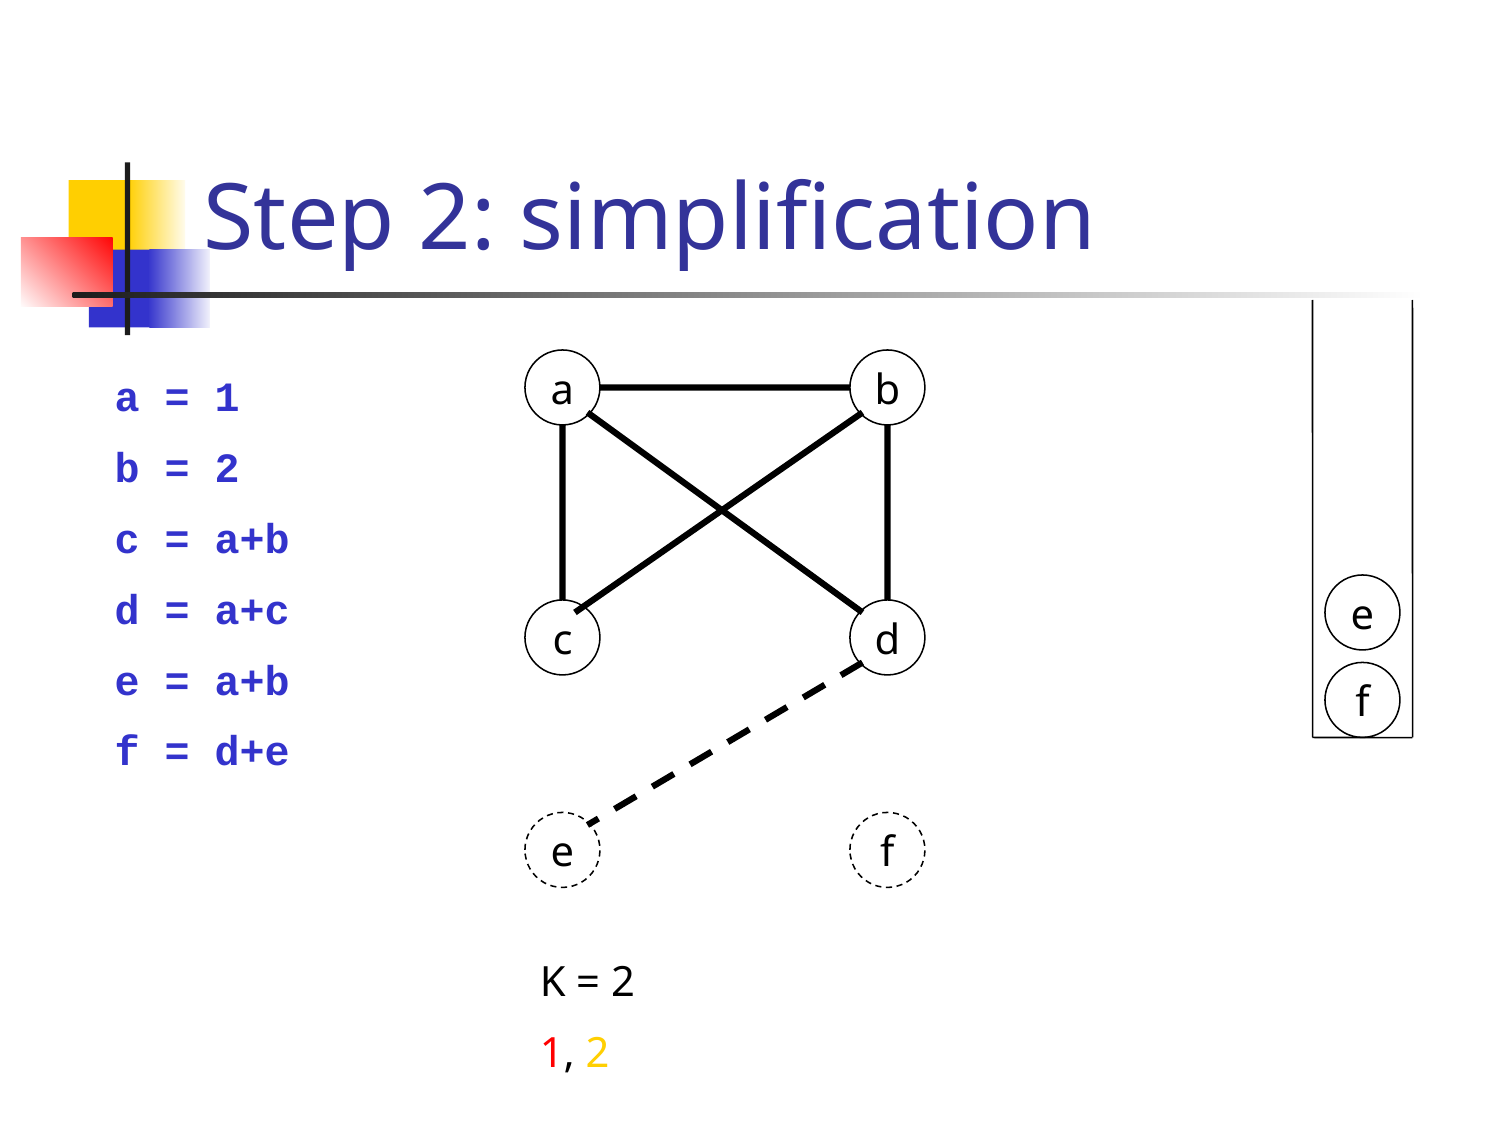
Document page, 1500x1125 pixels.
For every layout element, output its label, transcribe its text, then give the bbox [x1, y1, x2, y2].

text_box K = 2 1, 2 [524, 947, 900, 1084]
text_box f [1324, 662, 1400, 738]
title Step 2: simplification [188, 35, 1468, 275]
text_box e [524, 812, 600, 888]
text_box a [524, 349, 600, 425]
text_box b [849, 349, 925, 425]
text_box f [849, 812, 925, 888]
text_box a = 1 b = 2 c = a+b d = a+c e = a+b f = d+e [99, 362, 413, 782]
text_box e [1324, 574, 1400, 650]
text_box d [849, 599, 925, 675]
text_box c [524, 599, 600, 675]
